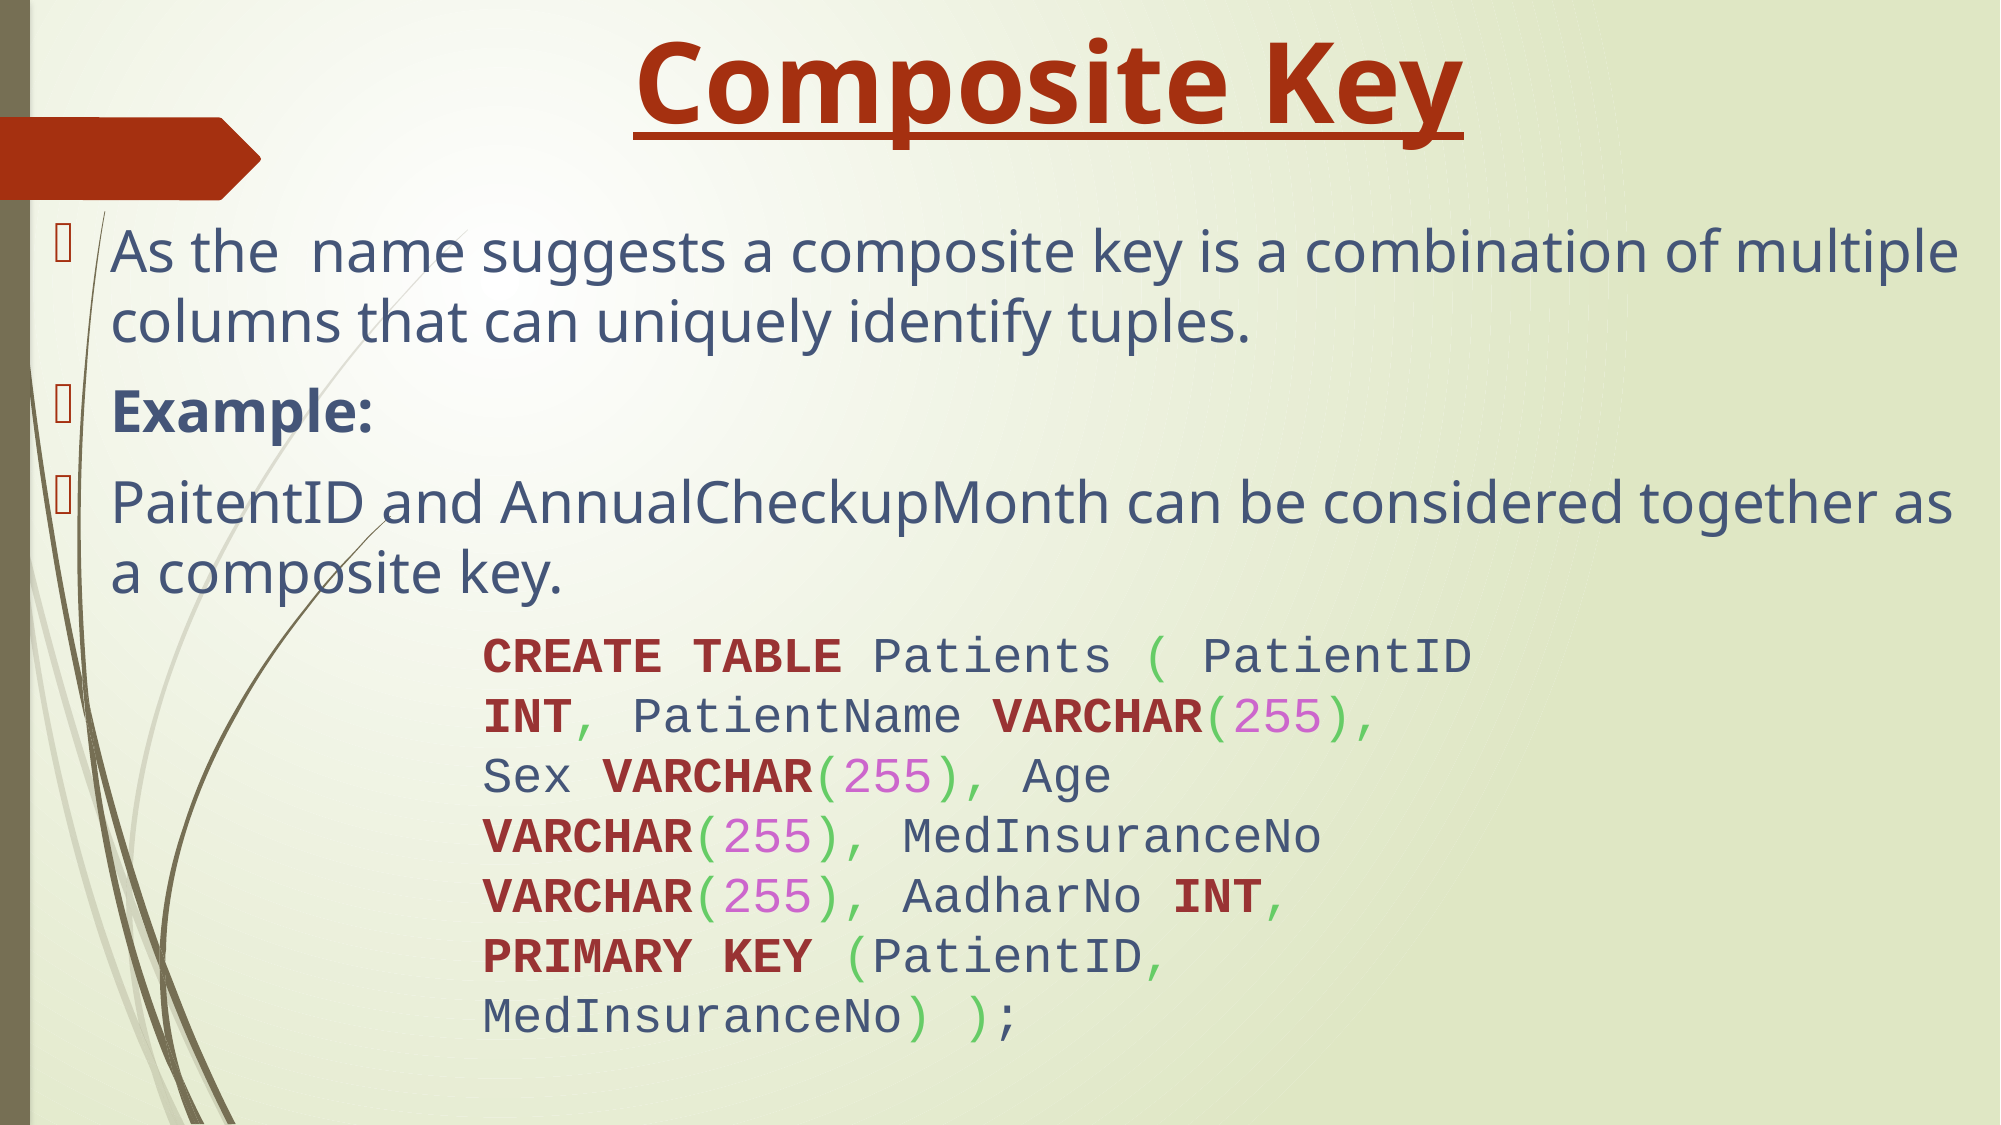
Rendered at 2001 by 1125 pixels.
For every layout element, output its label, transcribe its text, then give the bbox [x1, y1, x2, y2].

text_box Composite Key [618, 3, 1479, 154]
text_box CREATE TABLE Patients ( PatientID INT, PatientName VARCHAR(255), Sex VARCHAR(255), Age VARCHAR(255), MedInsuranceNo VARCHAR(255), AadharNo INT, PRIMARY KEY (PatientID, MedInsuranceNo) ); [482, 599, 1483, 1043]
list As the name suggests a composite key is a combination of multiple columns that can uniquely identify tuples. Example: PaitentID and AnnualCheckupMonth can be considered together as a composite key. [38, 206, 2000, 1122]
